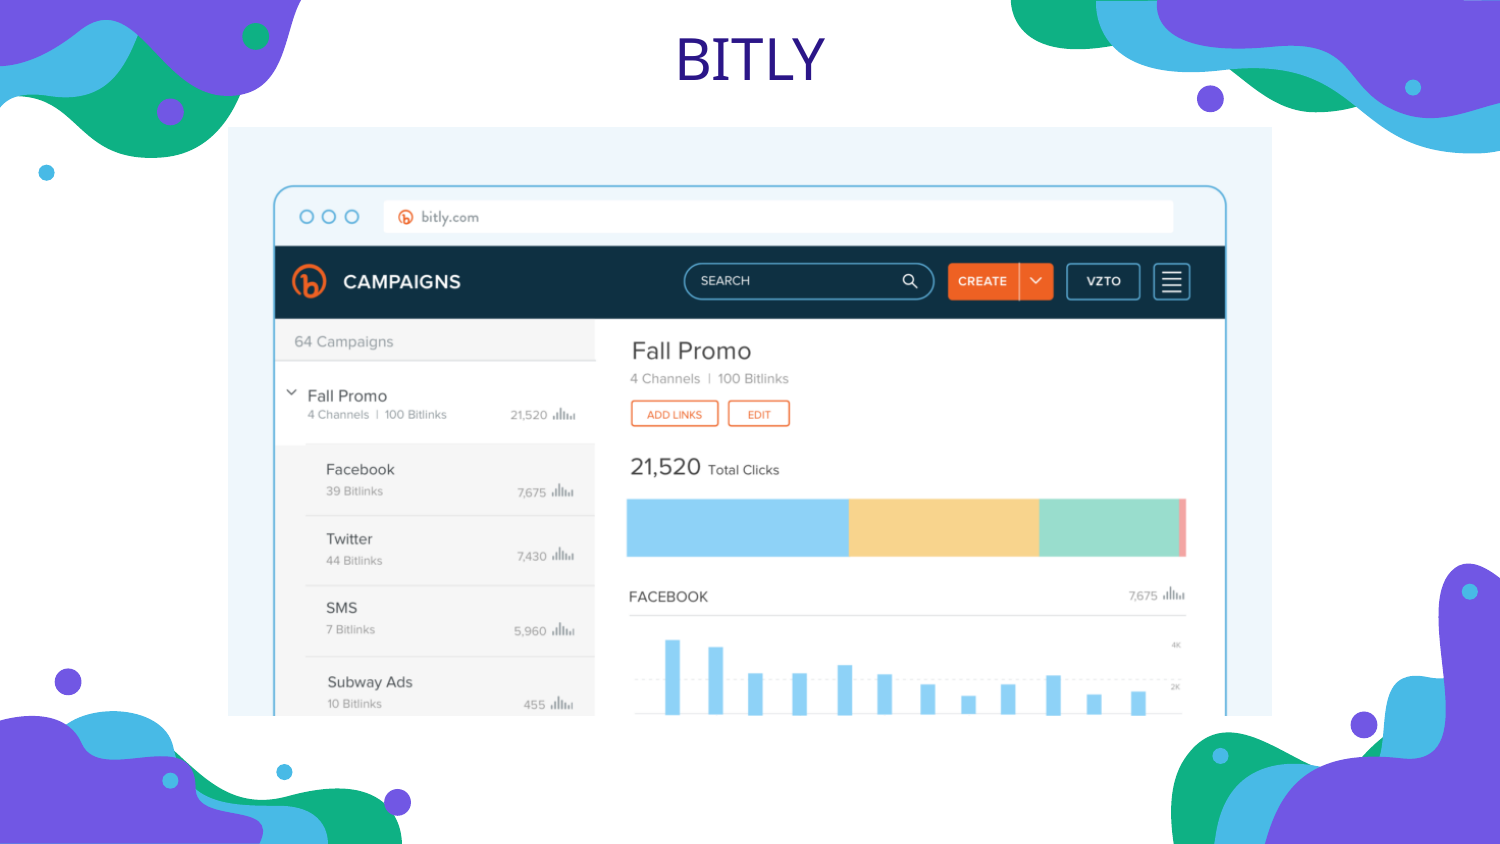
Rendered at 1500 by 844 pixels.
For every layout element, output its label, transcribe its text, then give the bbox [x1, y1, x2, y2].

picture [228, 127, 1272, 716]
text_box BITLY [74, 38, 1426, 75]
